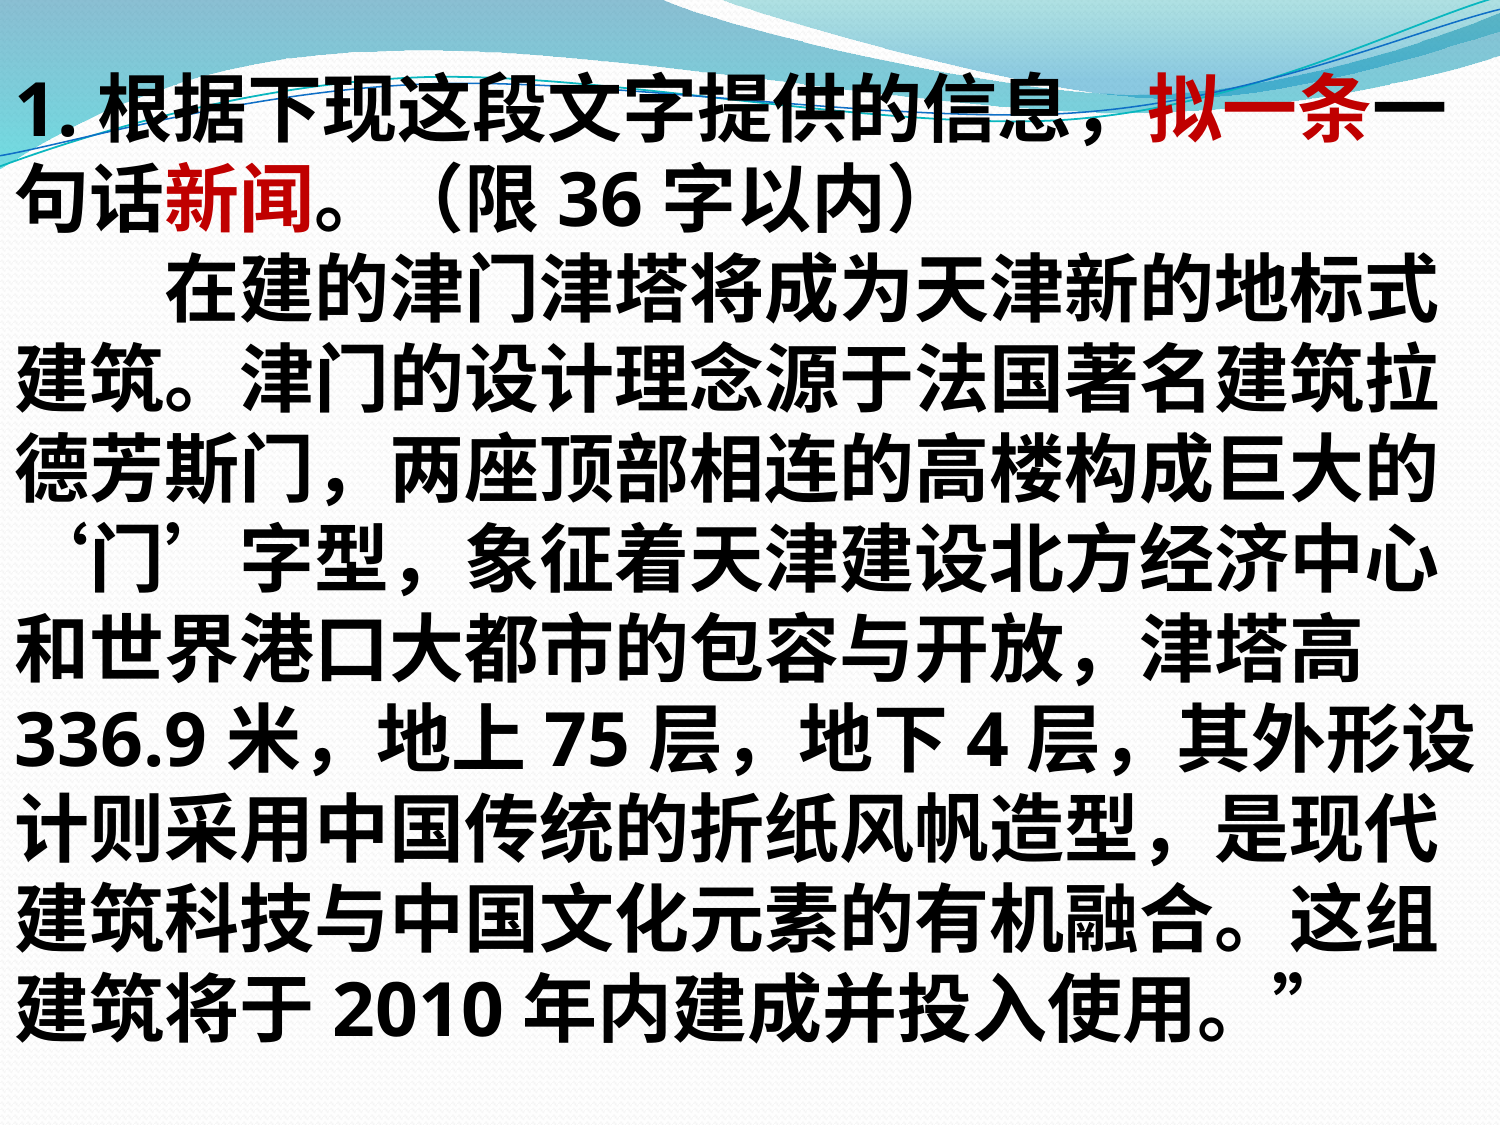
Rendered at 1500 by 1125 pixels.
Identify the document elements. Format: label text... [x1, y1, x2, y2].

text_box 1.根据下现这段文字提供的信息，拟一条一句话新闻。（限36字以内） 在建的津门津塔将成为天津新的地标式建筑。津门的设计理念源于法国著名建筑拉德芳斯门，两座顶部相连的高楼构成巨大的‘门’字型，象征着天津建设北方经济中心和世界港口大都市的包容与开放，津塔高336.9米，地上75层，地下4层，其外形设计则采用中国传统的折纸风帆造型，是现代建筑科技与中国文化元素的有机融合。这组建筑将于2010年内建成并投入使用。” [0, 54, 1500, 1060]
